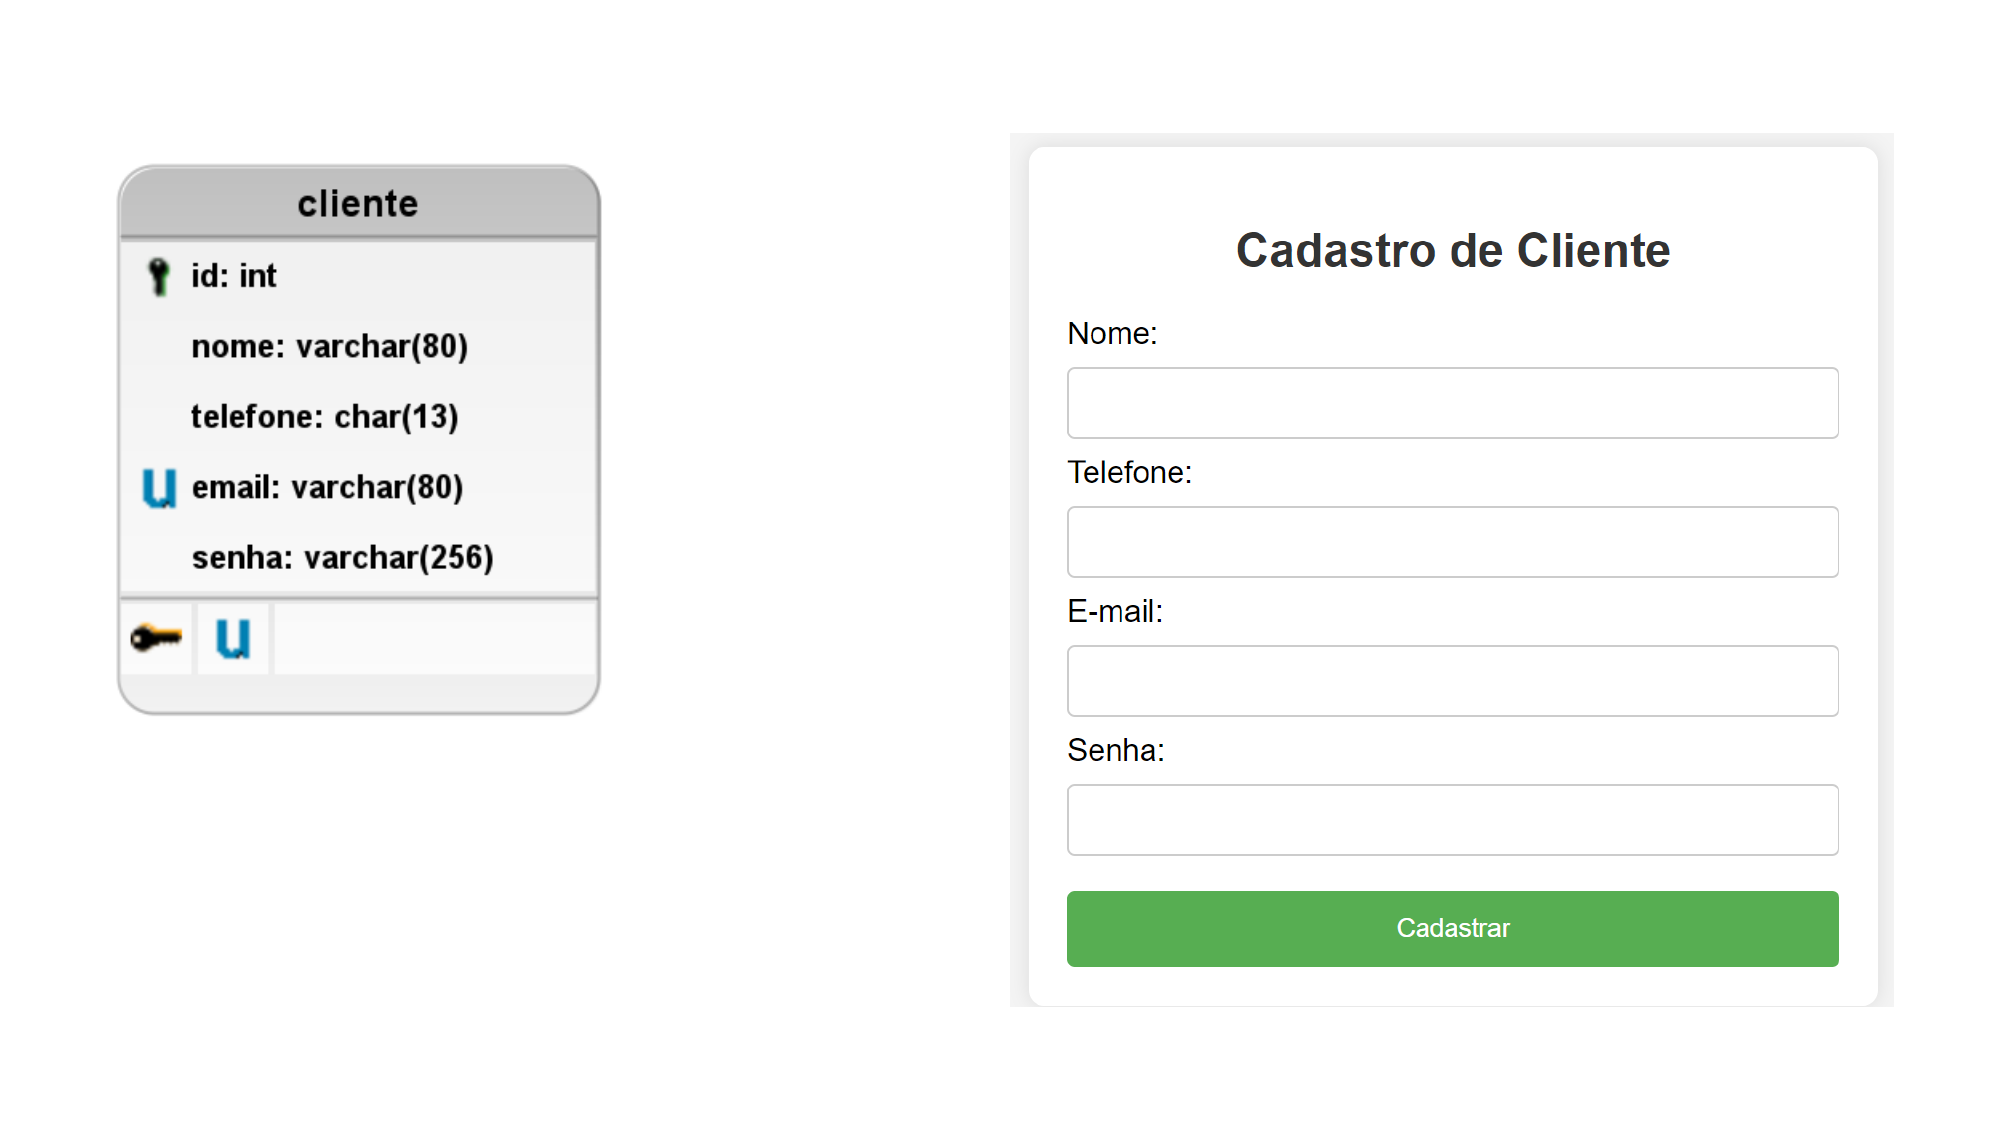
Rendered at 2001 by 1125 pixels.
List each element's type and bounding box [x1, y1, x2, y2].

picture [107, 148, 616, 729]
picture [1010, 133, 1894, 1007]
